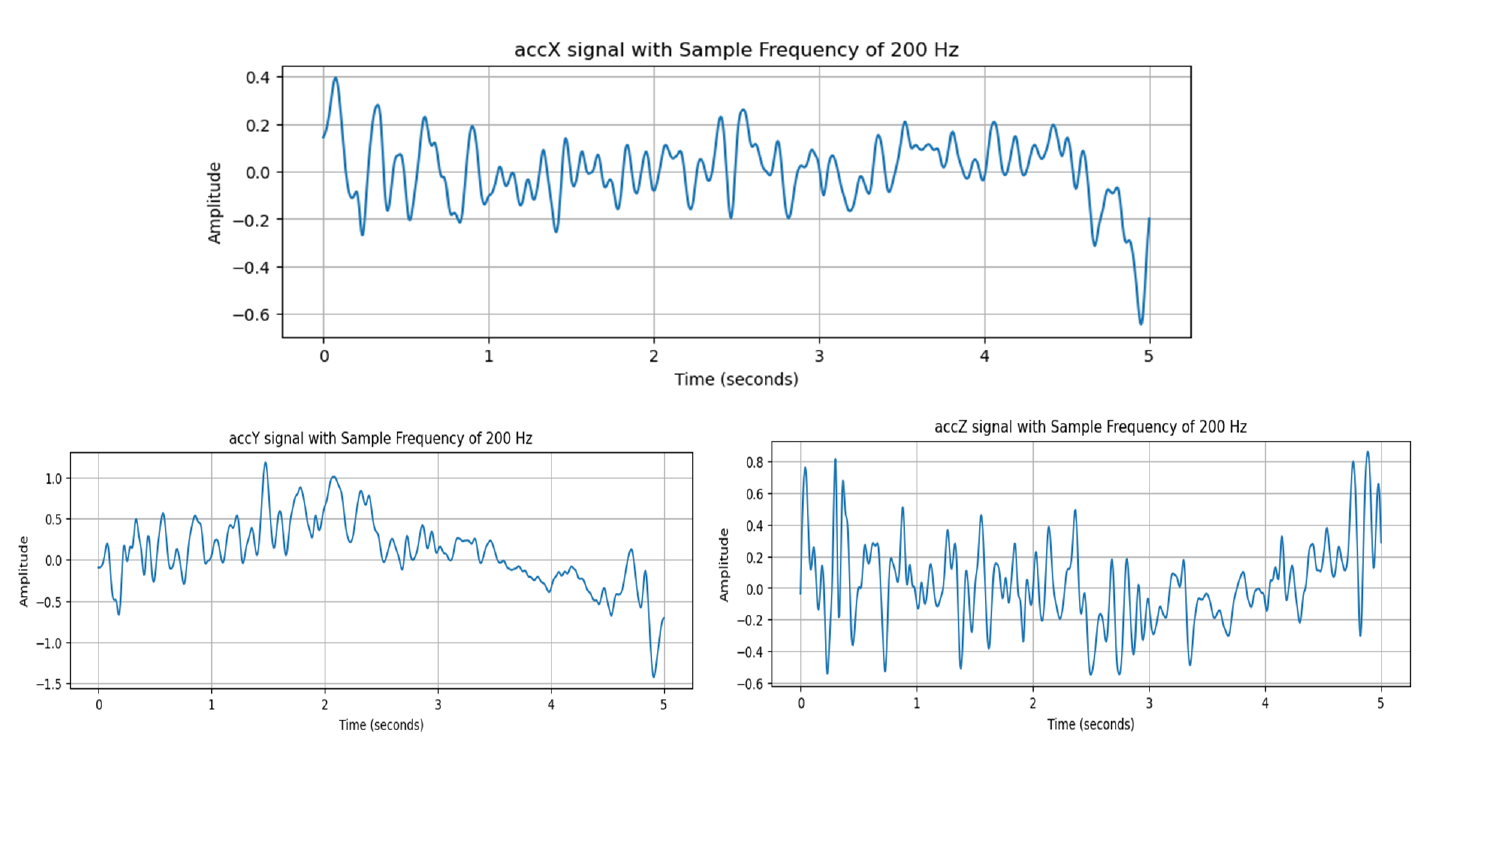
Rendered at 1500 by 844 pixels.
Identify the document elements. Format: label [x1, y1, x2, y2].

picture [711, 408, 1418, 743]
picture [11, 421, 700, 743]
picture [196, 29, 1203, 399]
